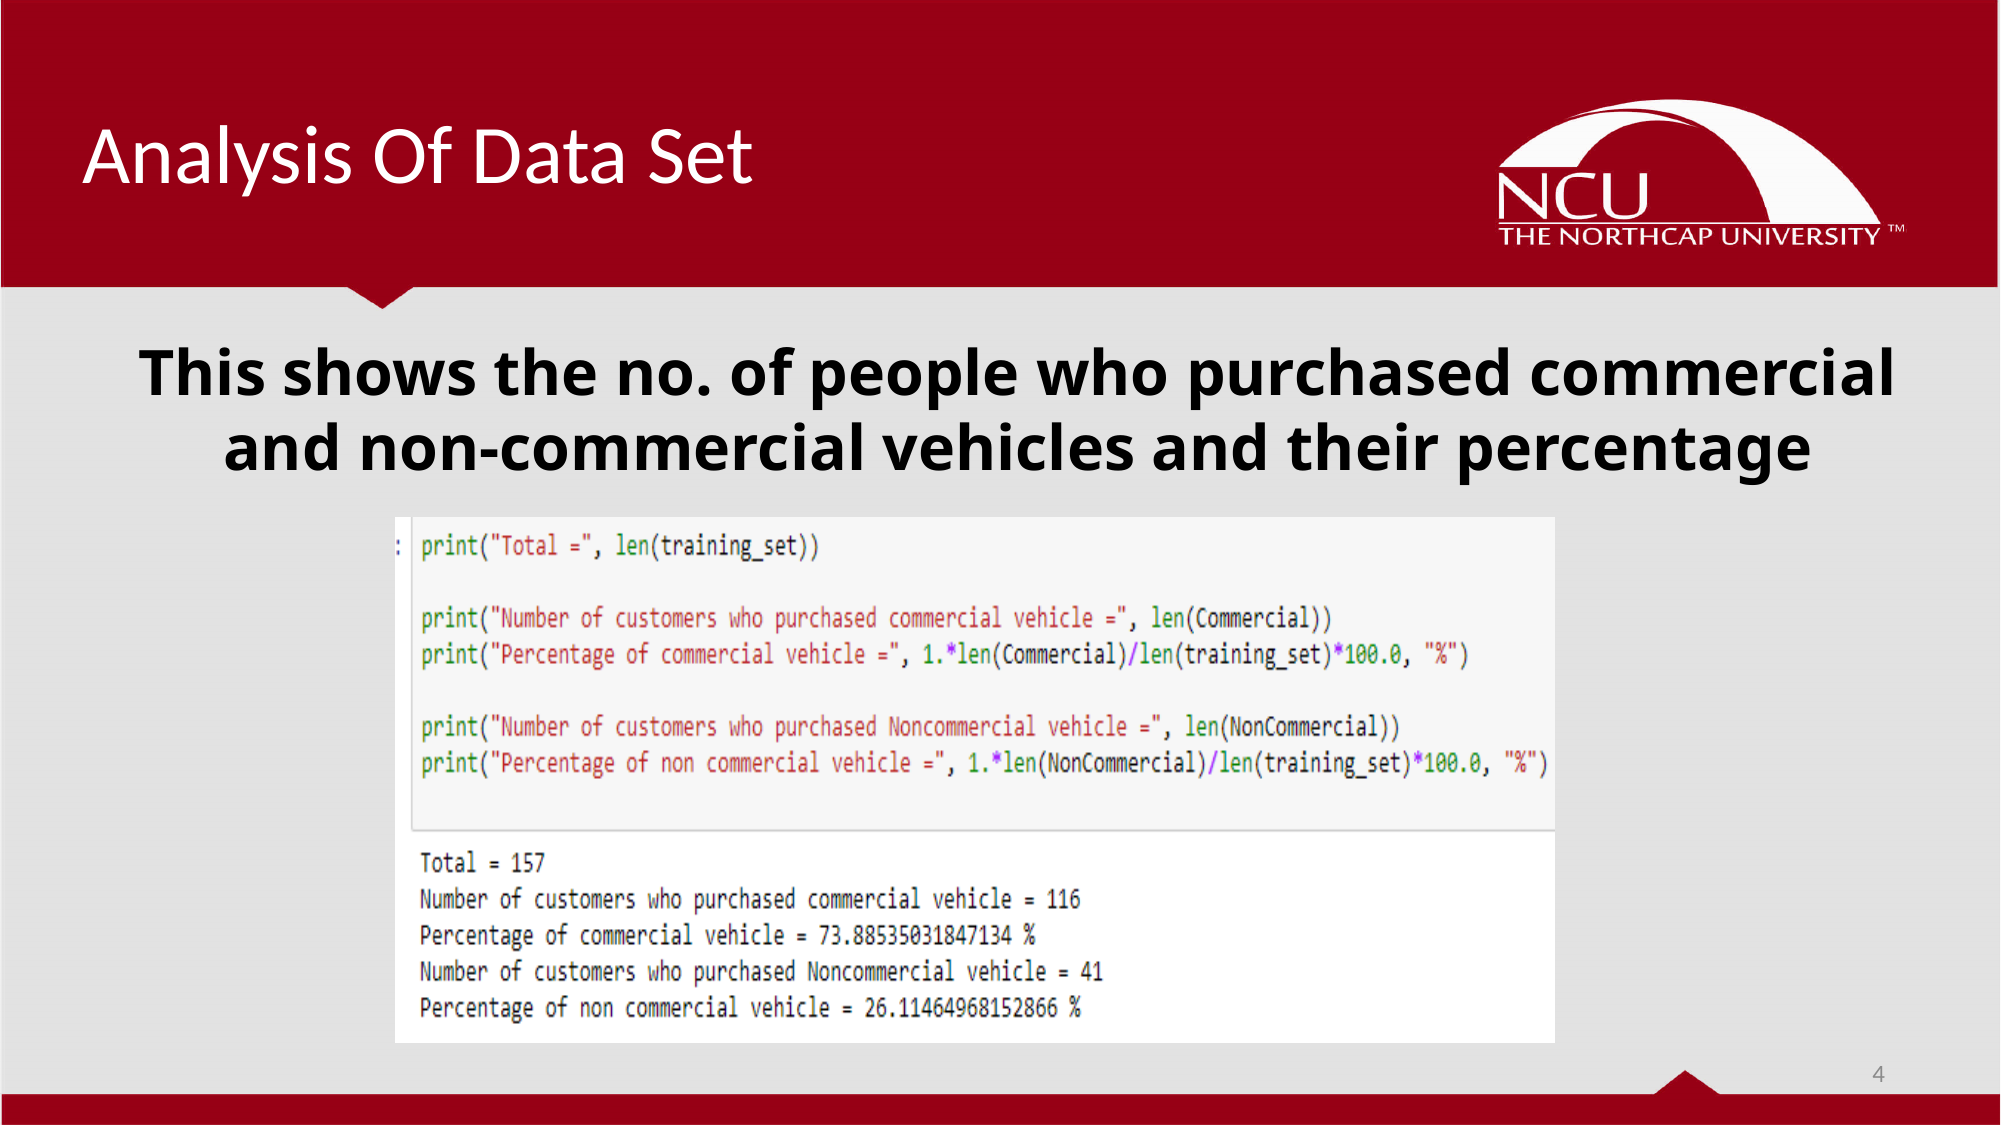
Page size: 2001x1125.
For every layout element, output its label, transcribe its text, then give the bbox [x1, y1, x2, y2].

text_box Analysis Of Data Set [67, 93, 1272, 208]
title This shows the no. of people who purchased commercial and non-commercial vehicles and their percentage [118, 313, 1919, 502]
slide_number 4 [1433, 1042, 1900, 1103]
picture [0, 0, 2001, 1125]
